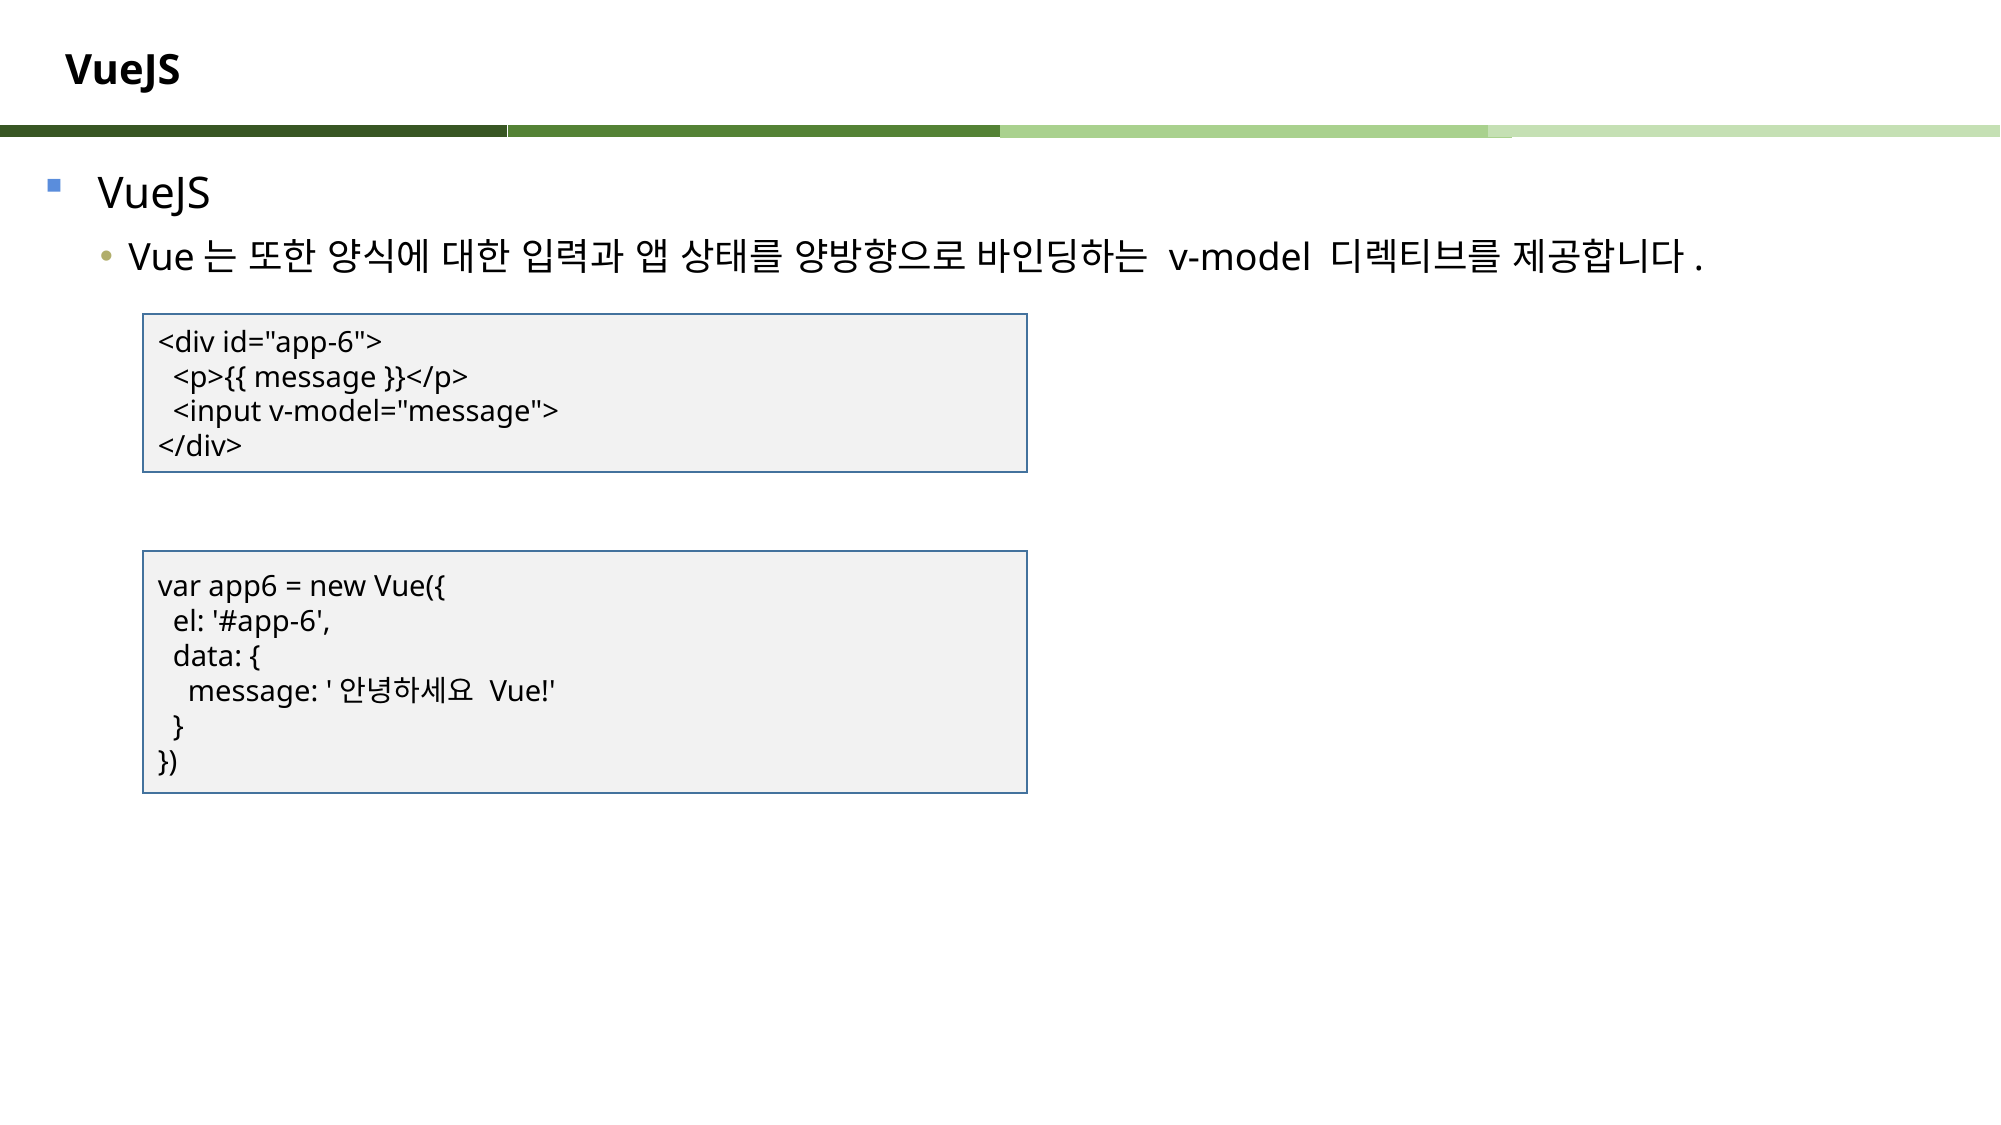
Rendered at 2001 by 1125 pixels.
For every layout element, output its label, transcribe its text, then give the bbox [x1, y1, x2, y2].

text_box <div id="app-6"> <p>{{ message }}</p> <input v-model="message"> </div> [142, 313, 1028, 473]
text_box var app6 = new Vue({ el: '#app-6', data: { message: '안녕하세요 Vue!' } }) [142, 550, 1028, 794]
title VueJS [50, 36, 1775, 106]
list VueJS Vue는 또한 양식에 대한 입력과 앱 상태를 양방향으로 바인딩하는 v-model 디렉티브를 제공합니다. [29, 157, 1930, 286]
